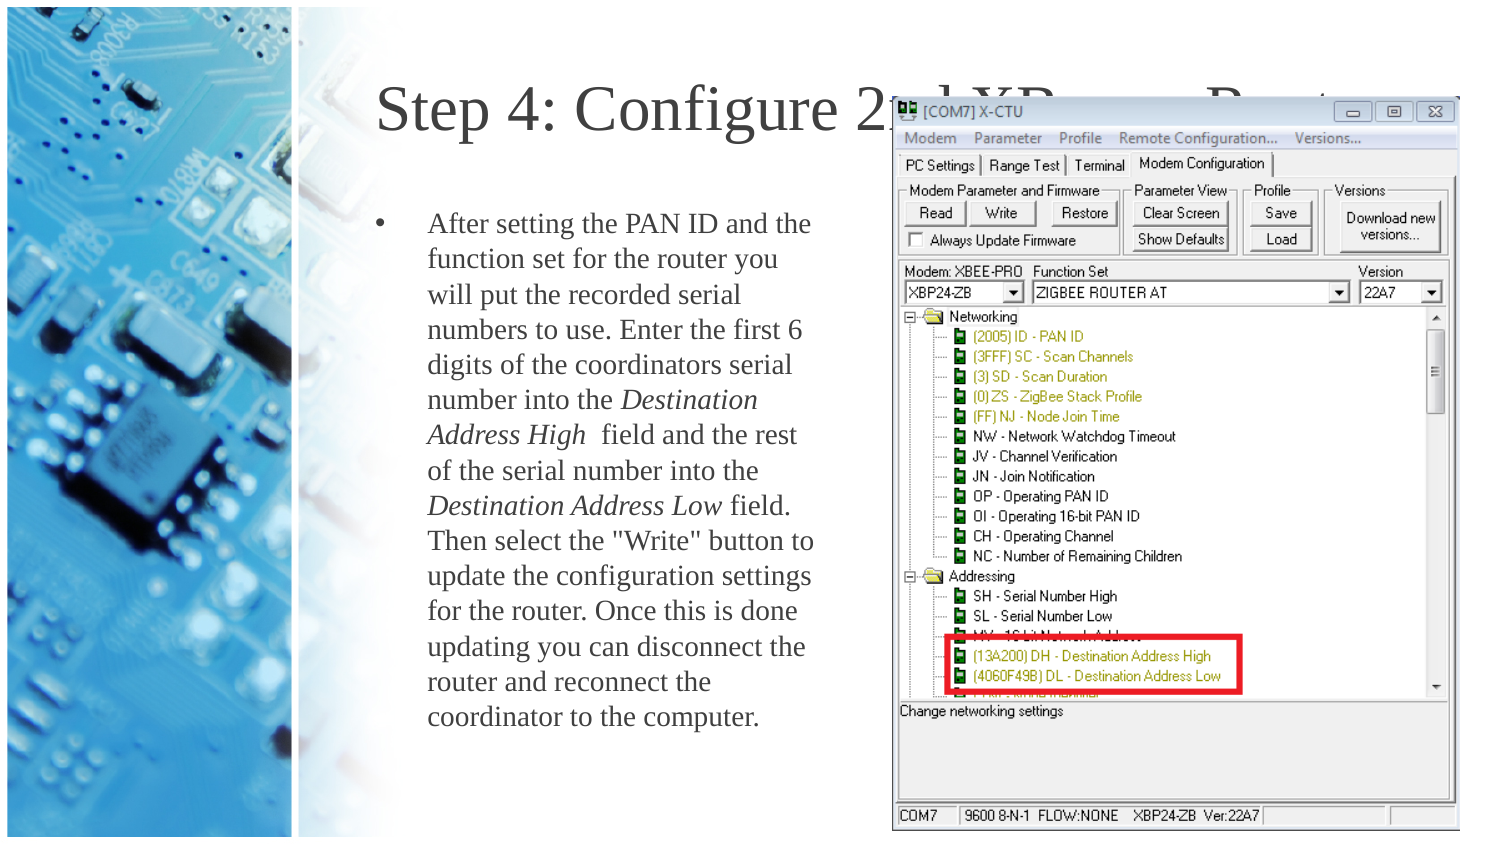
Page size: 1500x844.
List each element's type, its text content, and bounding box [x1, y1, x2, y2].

list After setting the PAN ID and the function set for the router you will put the recorded serial numbers to use. Enter the first 6 digits of the coordinators serial number into the Destination Address High field and the rest of the serial number into the Destination Address Low field. Then select the "Write" button to update the configuration settings for the router. Once this is done updating you can disconnect the router and reconnect the coordinator to the computer. [360, 196, 845, 754]
picture [0, 0, 1500, 844]
title Step 4: Configure 2nd XBee as Router [360, 33, 1425, 175]
